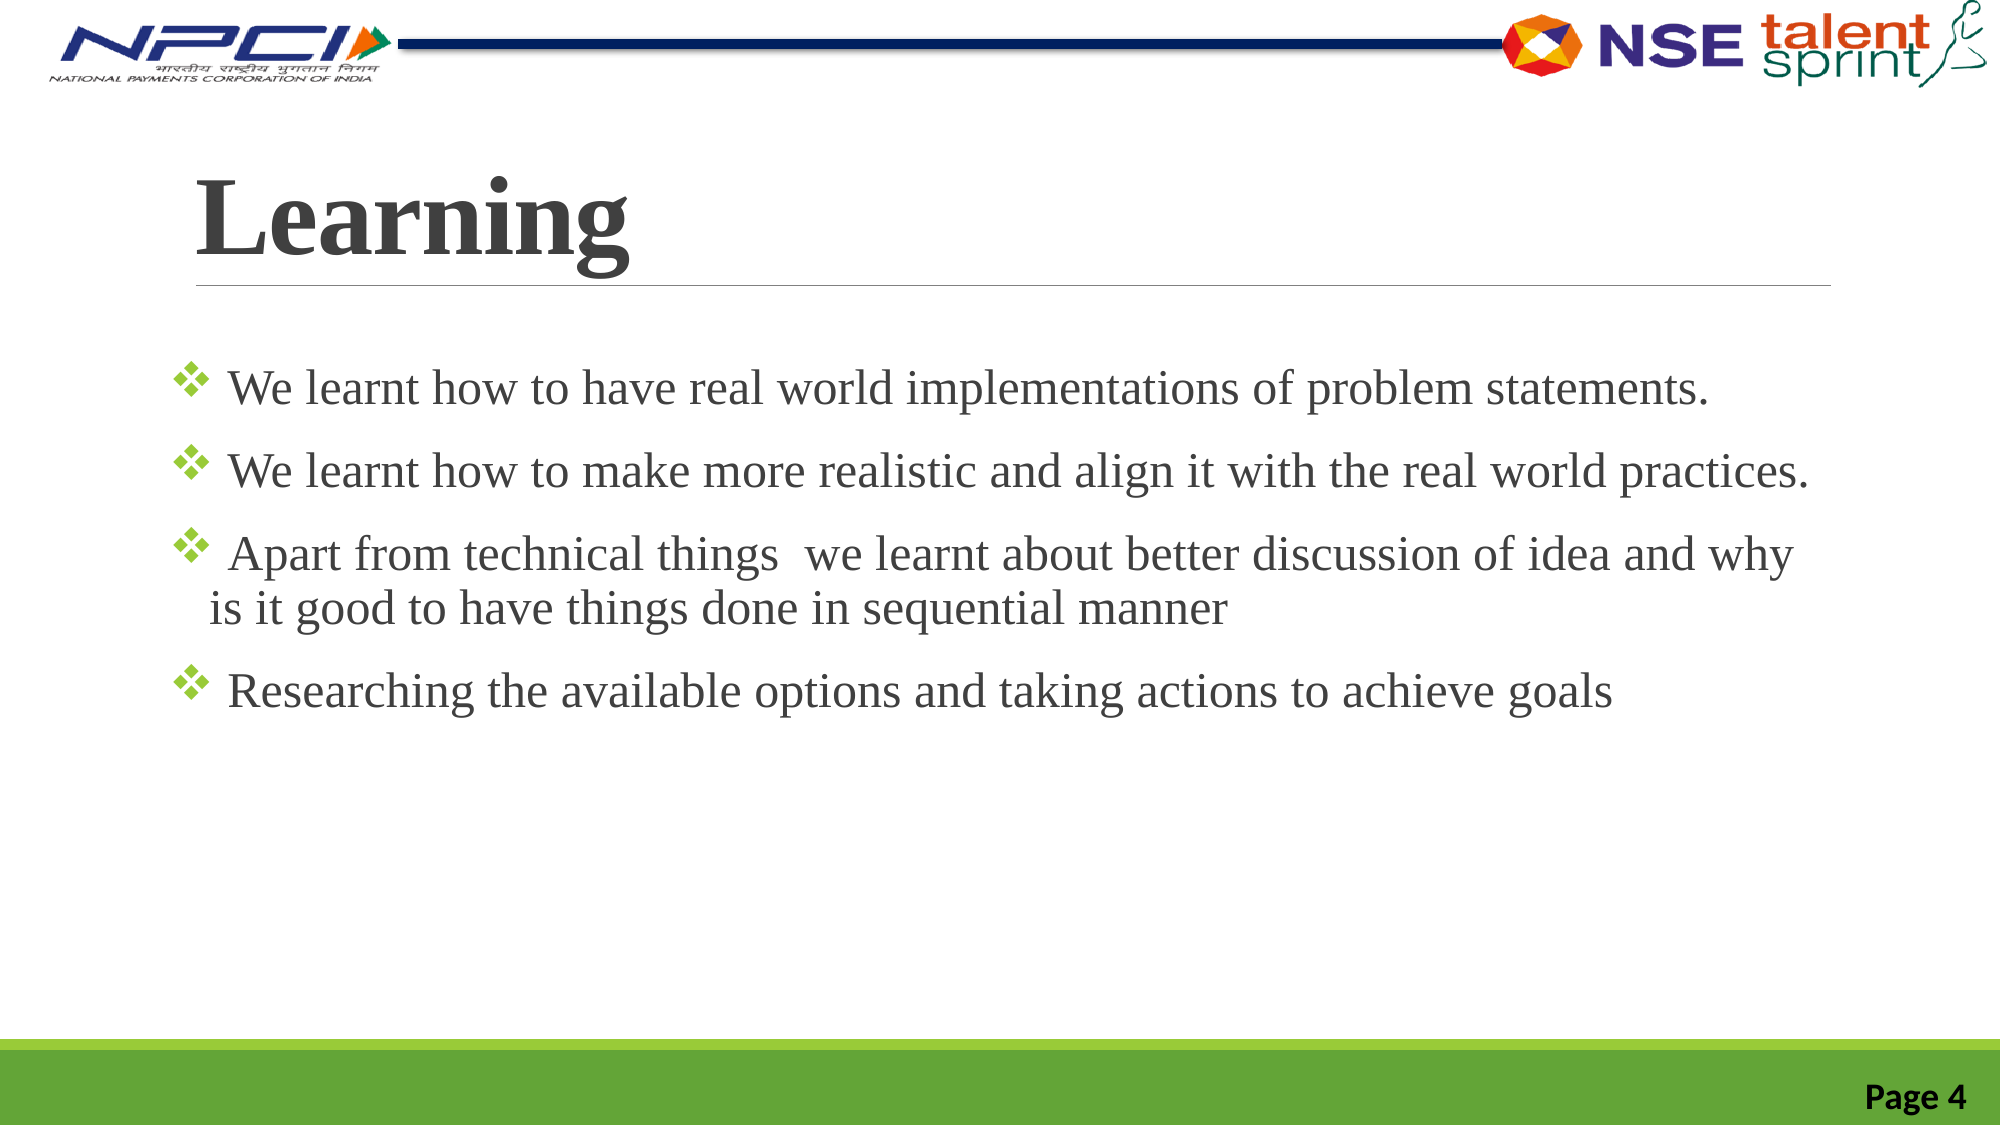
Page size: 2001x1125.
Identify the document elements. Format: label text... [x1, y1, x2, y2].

list We learnt how to have real world implementations of problem statements. We learnt how to make more realistic and align it with the real world practices. Apart from technical things we learnt about better discussion of idea and why is it good to have things done in sequential manner Researching the available options and taking actions to achieve goals [169, 353, 1820, 1014]
text_box Page 4 [1850, 1064, 1982, 1125]
picture [1501, 0, 1988, 89]
title Learning [180, 56, 1830, 285]
picture [0, 0, 444, 107]
